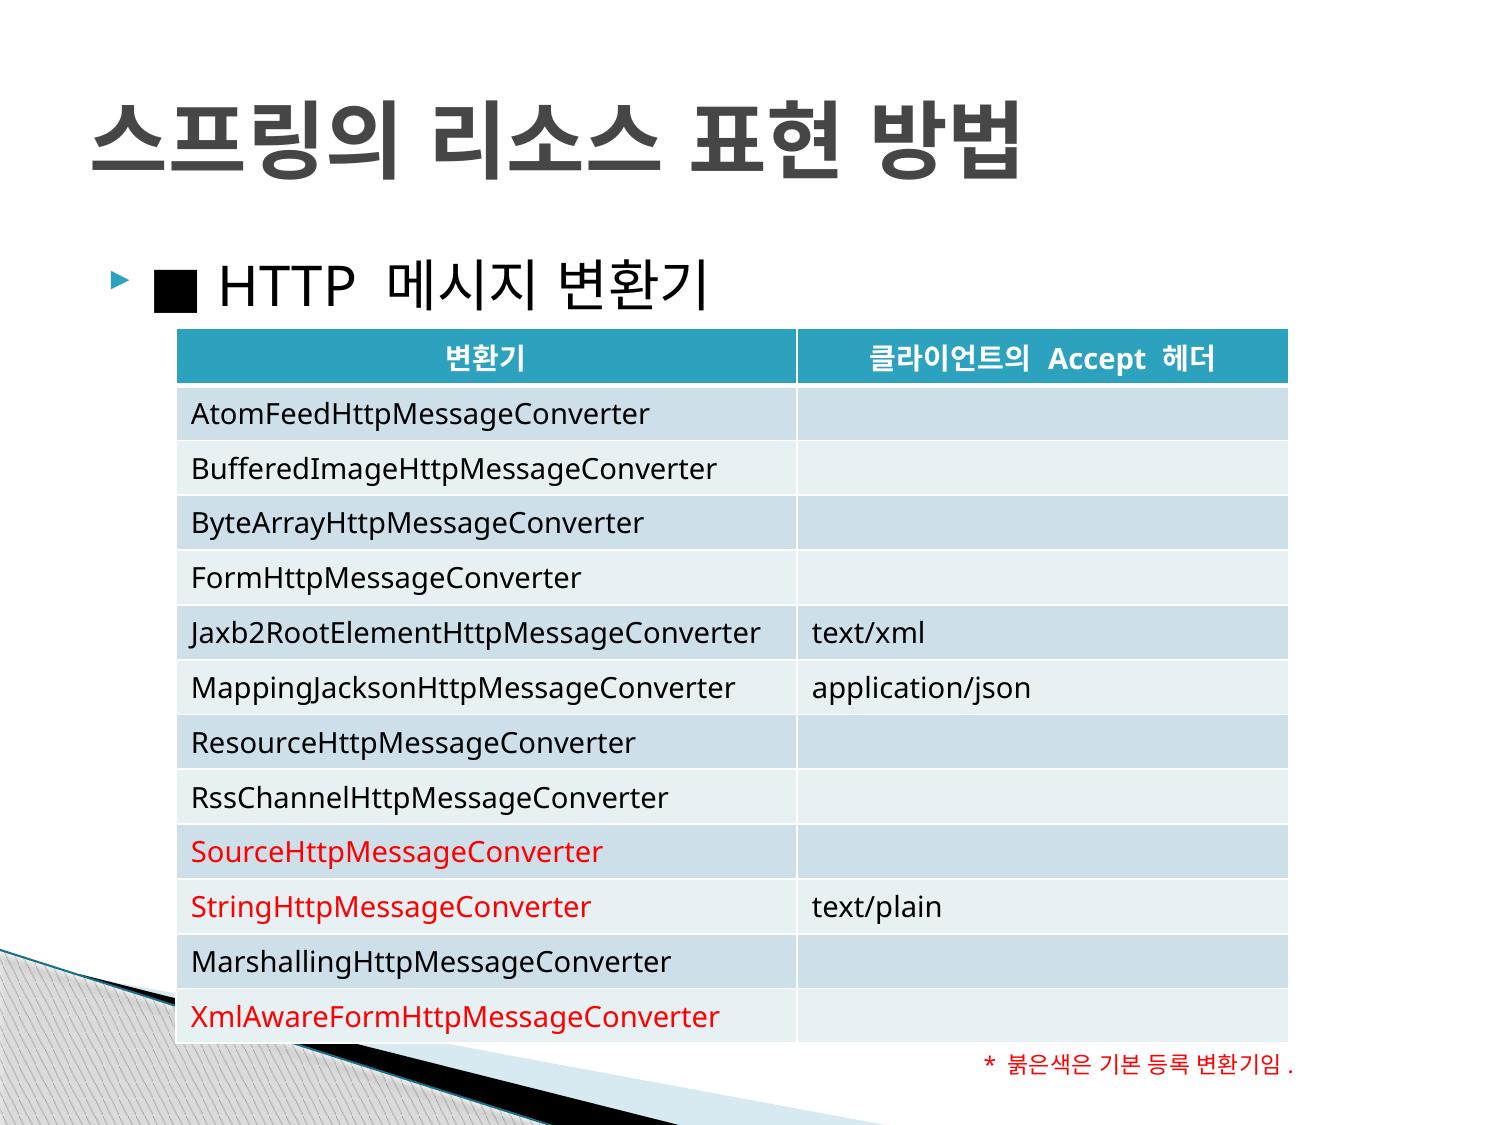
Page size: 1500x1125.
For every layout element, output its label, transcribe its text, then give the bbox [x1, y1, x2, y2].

table_header 변환기 [177, 329, 796, 383]
table_cell [798, 989, 1288, 1042]
table_cell text/plain [798, 880, 1288, 933]
table_cell application/json [798, 661, 1288, 714]
table_cell AtomFeedHttpMessageConverter [177, 388, 796, 440]
table_cell FormHttpMessageConverter [177, 551, 796, 604]
table_cell MappingJacksonHttpMessageConverter [177, 661, 796, 714]
text_box * 붉은색은 기본 등록 변환기임. [968, 1042, 1309, 1086]
title 스프링의 리소스 표현 방법 [75, 45, 1425, 233]
table_cell [798, 441, 1288, 494]
table_cell [798, 551, 1288, 604]
list ■ HTTP 메시지 변환기 [75, 243, 1425, 986]
table_cell MarshallingHttpMessageConverter [177, 935, 796, 988]
table_header 클라이언트의 Accept 헤더 [798, 329, 1288, 383]
table_cell ByteArrayHttpMessageConverter [177, 496, 796, 549]
table_cell StringHttpMessageConverter [177, 880, 796, 933]
table_cell XmlAwareFormHttpMessageConverter [177, 989, 796, 1042]
table_cell [798, 388, 1288, 440]
table_cell [798, 935, 1288, 988]
table_cell [798, 715, 1288, 768]
table_cell SourceHttpMessageConverter [177, 825, 796, 878]
table_cell Jaxb2RootElementHttpMessageConverter [177, 606, 796, 659]
table_cell ResourceHttpMessageConverter [177, 715, 796, 768]
table_cell text/xml [798, 606, 1288, 659]
table_cell BufferedImageHttpMessageConverter [177, 441, 796, 494]
table_cell RssChannelHttpMessageConverter [177, 770, 796, 823]
table_cell [798, 770, 1288, 823]
table_cell [798, 496, 1288, 549]
table_cell [798, 825, 1288, 878]
